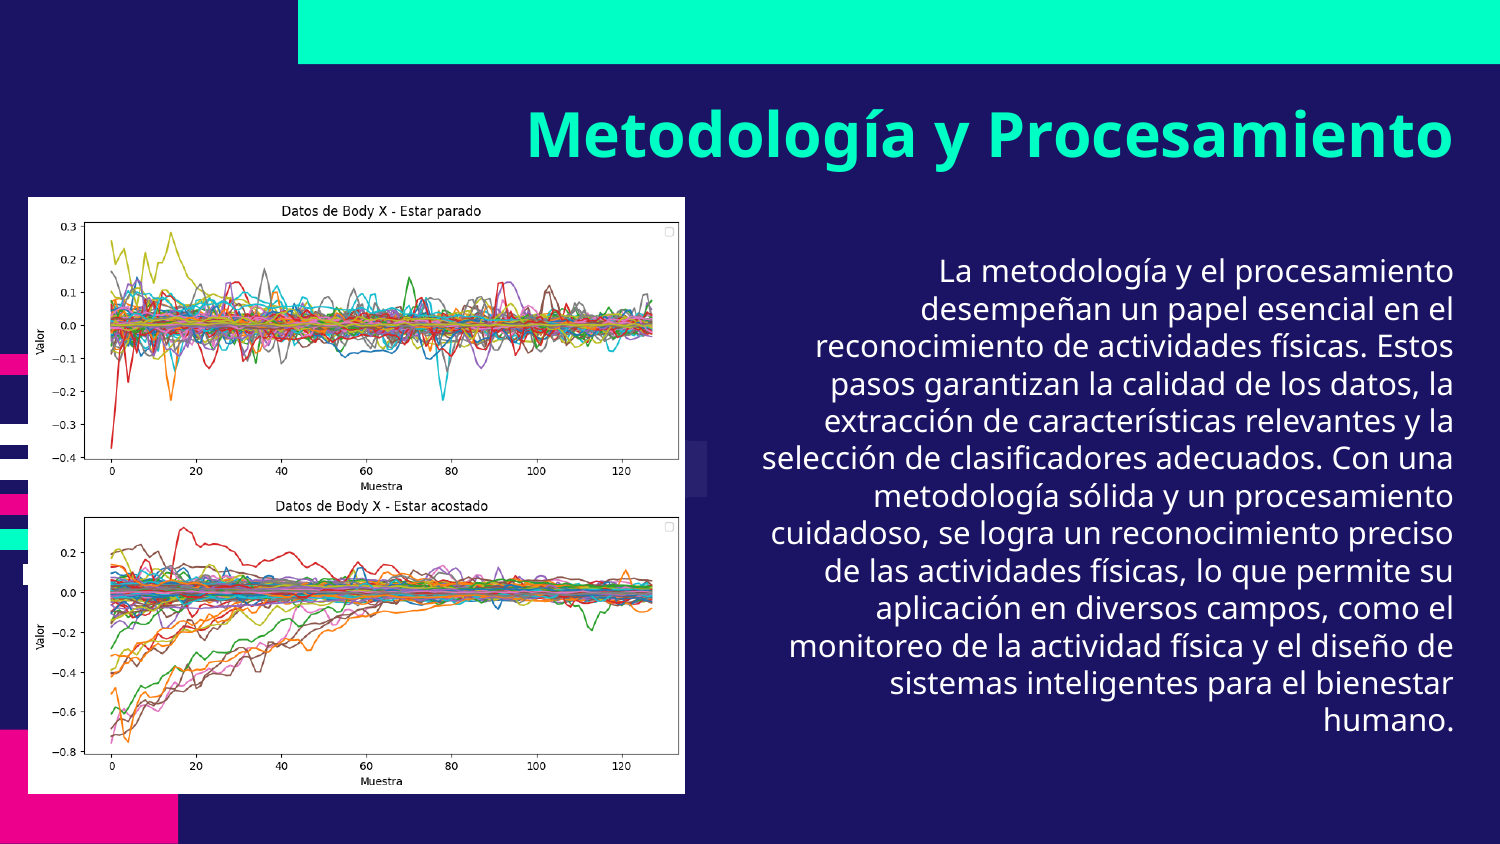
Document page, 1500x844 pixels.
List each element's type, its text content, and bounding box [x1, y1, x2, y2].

list La metodología y el procesamiento desempeñan un papel esencial en el reconocimiento de actividades físicas. Estos pasos garantizan la calidad de los datos, la extracción de características relevantes y la selección de clasificadores adecuados. Con una metodología sólida y un procesamiento cuidadoso, se logra un reconocimiento preciso de las actividades físicas, lo que permite su aplicación en diversos campos, como el monitoreo de la actividad física y el diseño de sistemas inteligentes para el bienestar humano. [741, 236, 1470, 762]
picture [27, 197, 685, 794]
title Metodología y Procesamiento [10, 79, 1470, 190]
